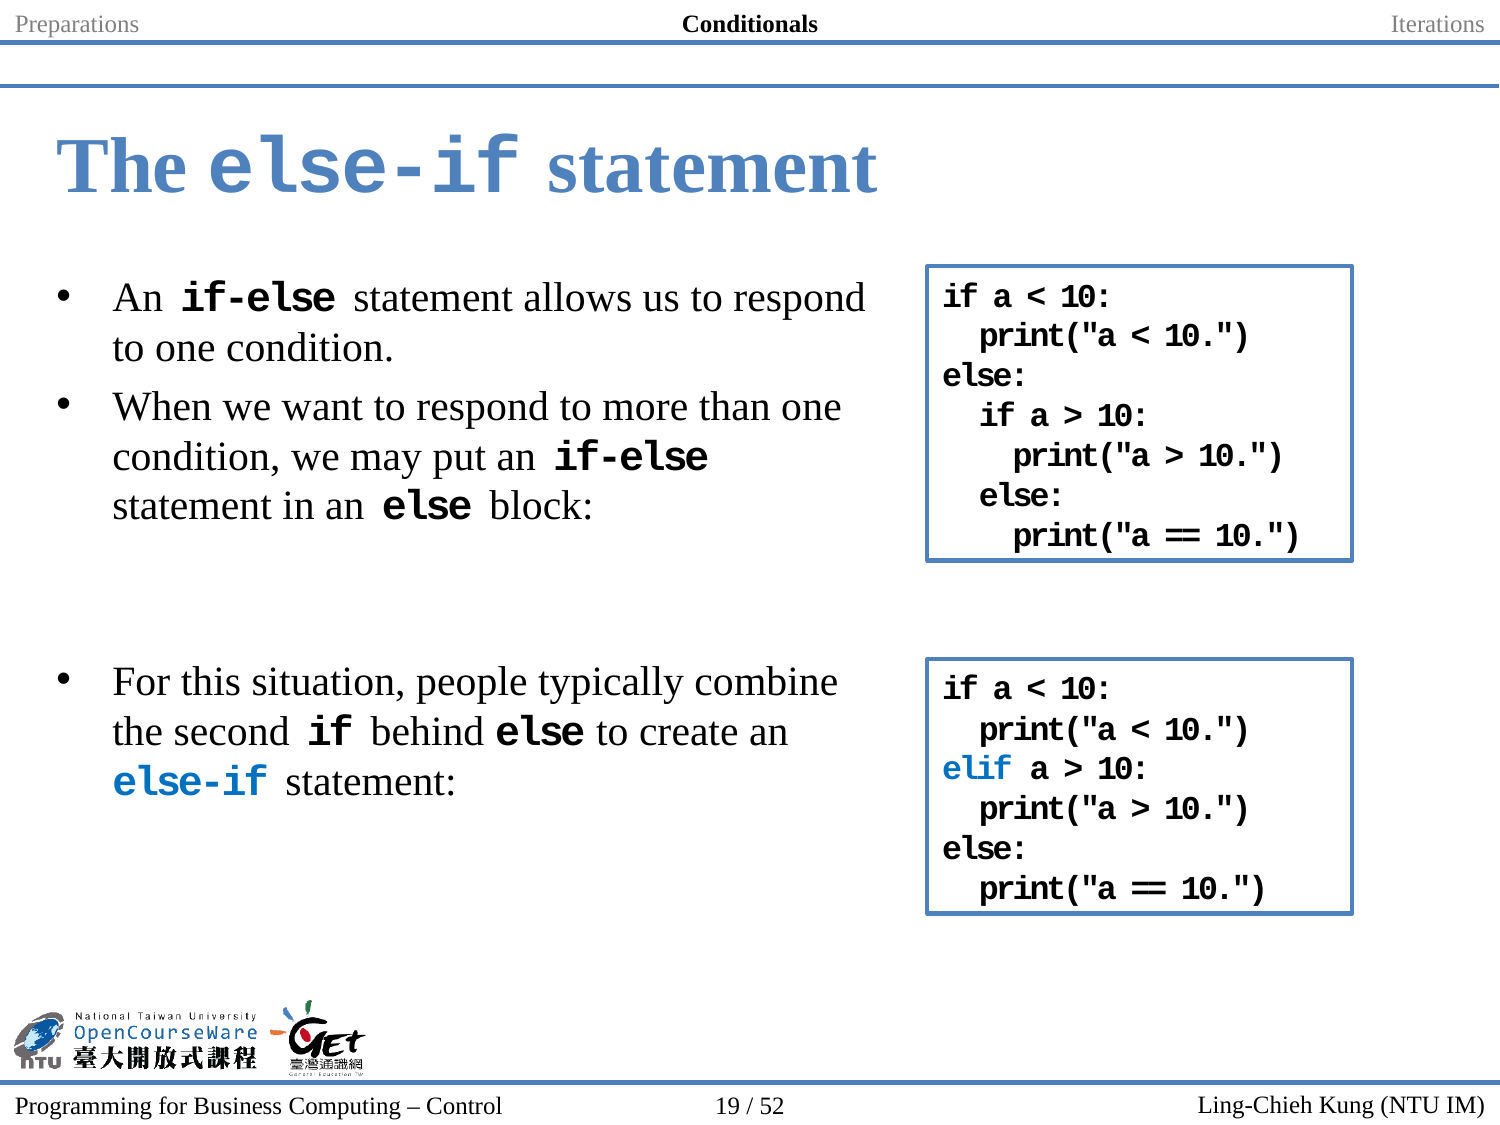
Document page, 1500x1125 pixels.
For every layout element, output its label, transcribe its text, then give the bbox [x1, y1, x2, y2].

text_box if a < 10: print("a < 10.") else: if a > 10: print("a > 10.") else: print("a == 10.") [925, 264, 1354, 563]
list An if-else statement allows us to respond to one condition. When we want to respond to more than one condition, we may put an if-else statement in an else block: For this situation, people typically combine the second if behind else to create an else-if statement: [41, 262, 892, 1024]
text_box [998, 42, 1500, 86]
title The else-if statement [41, 90, 1471, 233]
picture [0, 999, 372, 1083]
text_box Iterations [998, 0, 1500, 42]
text_box Preparations [0, 0, 501, 42]
text_box [0, 42, 501, 86]
text_box Conditionals [501, 0, 998, 42]
text_box [501, 42, 998, 86]
text_box if a < 10: print("a < 10.") elif a > 10: print("a > 10.") else: print("a == 10.") [925, 657, 1354, 916]
